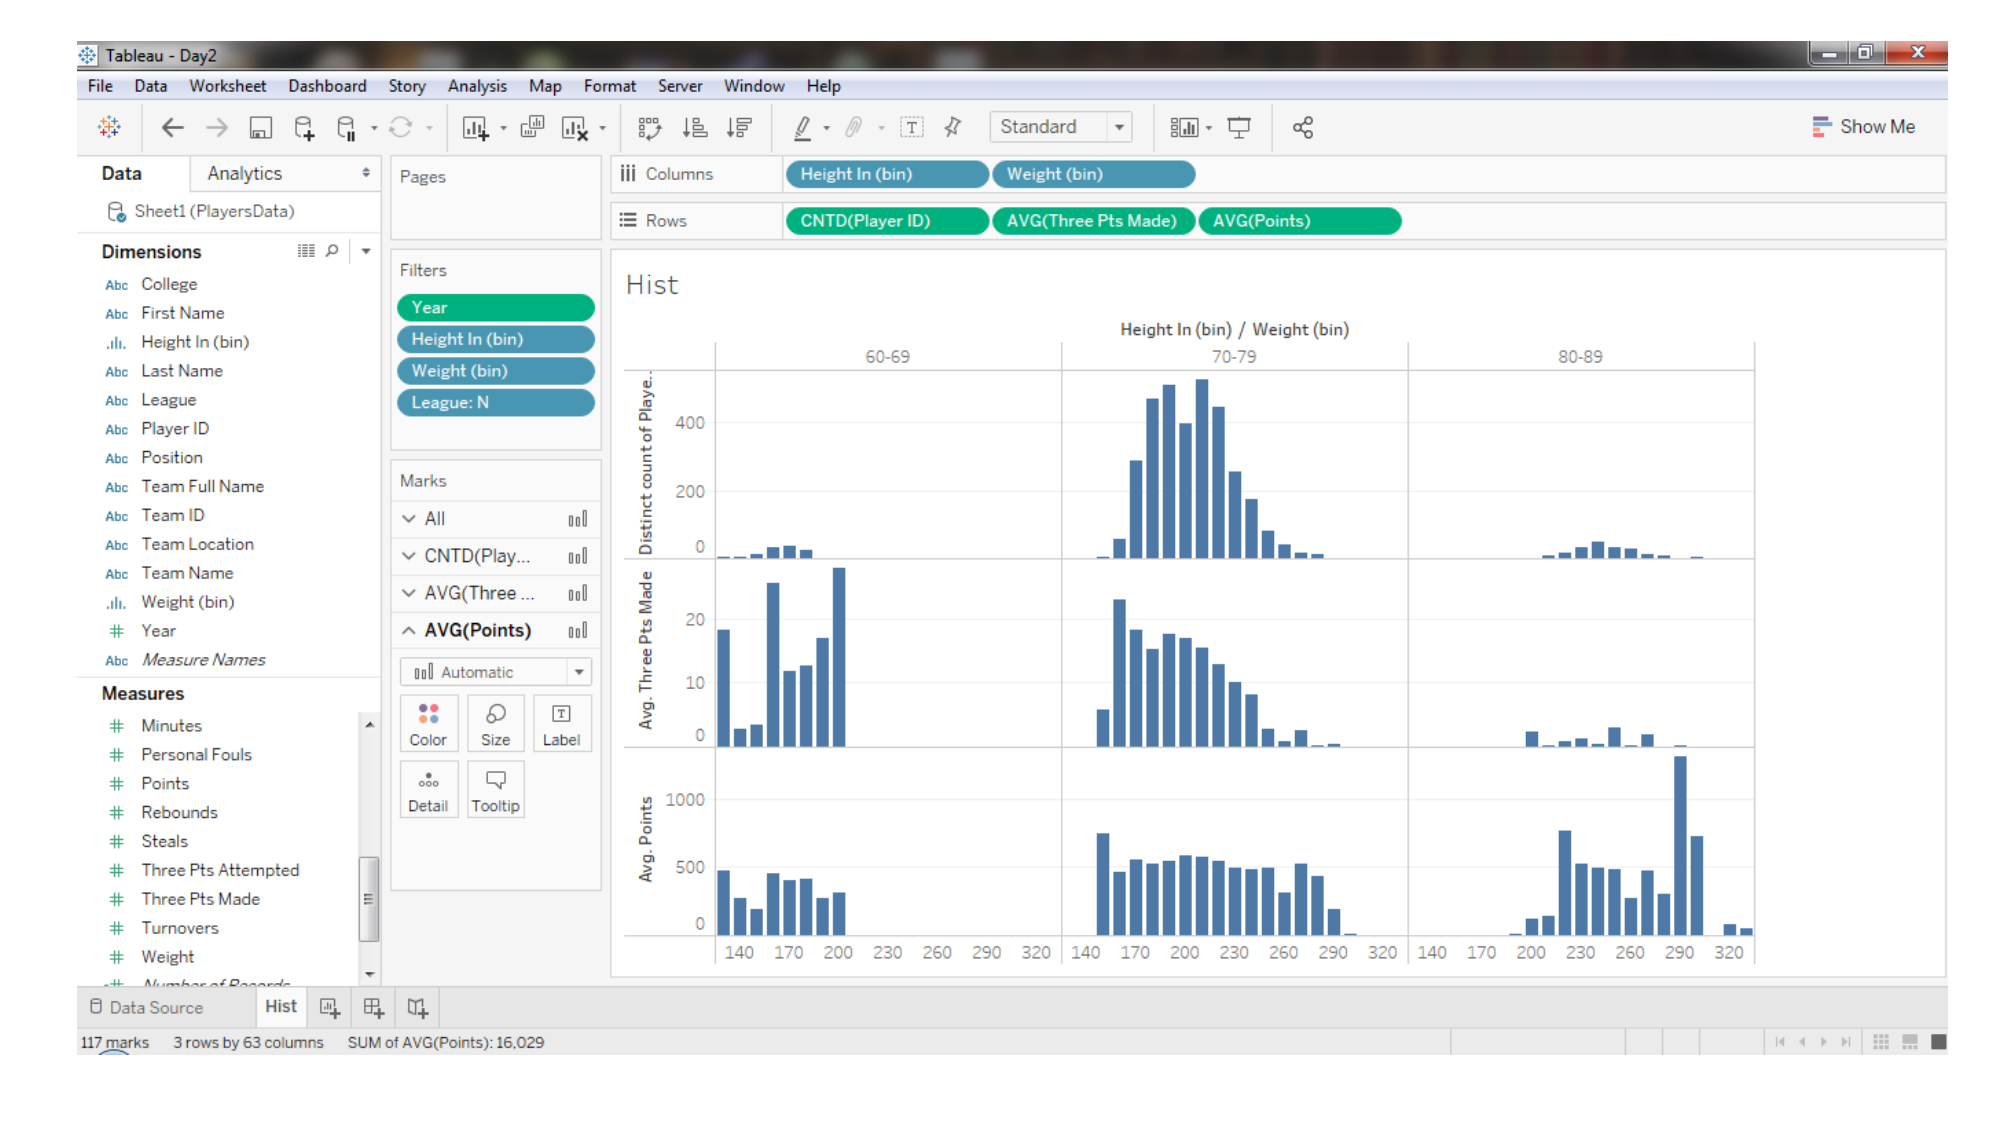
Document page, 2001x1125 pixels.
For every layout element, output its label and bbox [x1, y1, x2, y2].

picture [77, 41, 1948, 1055]
